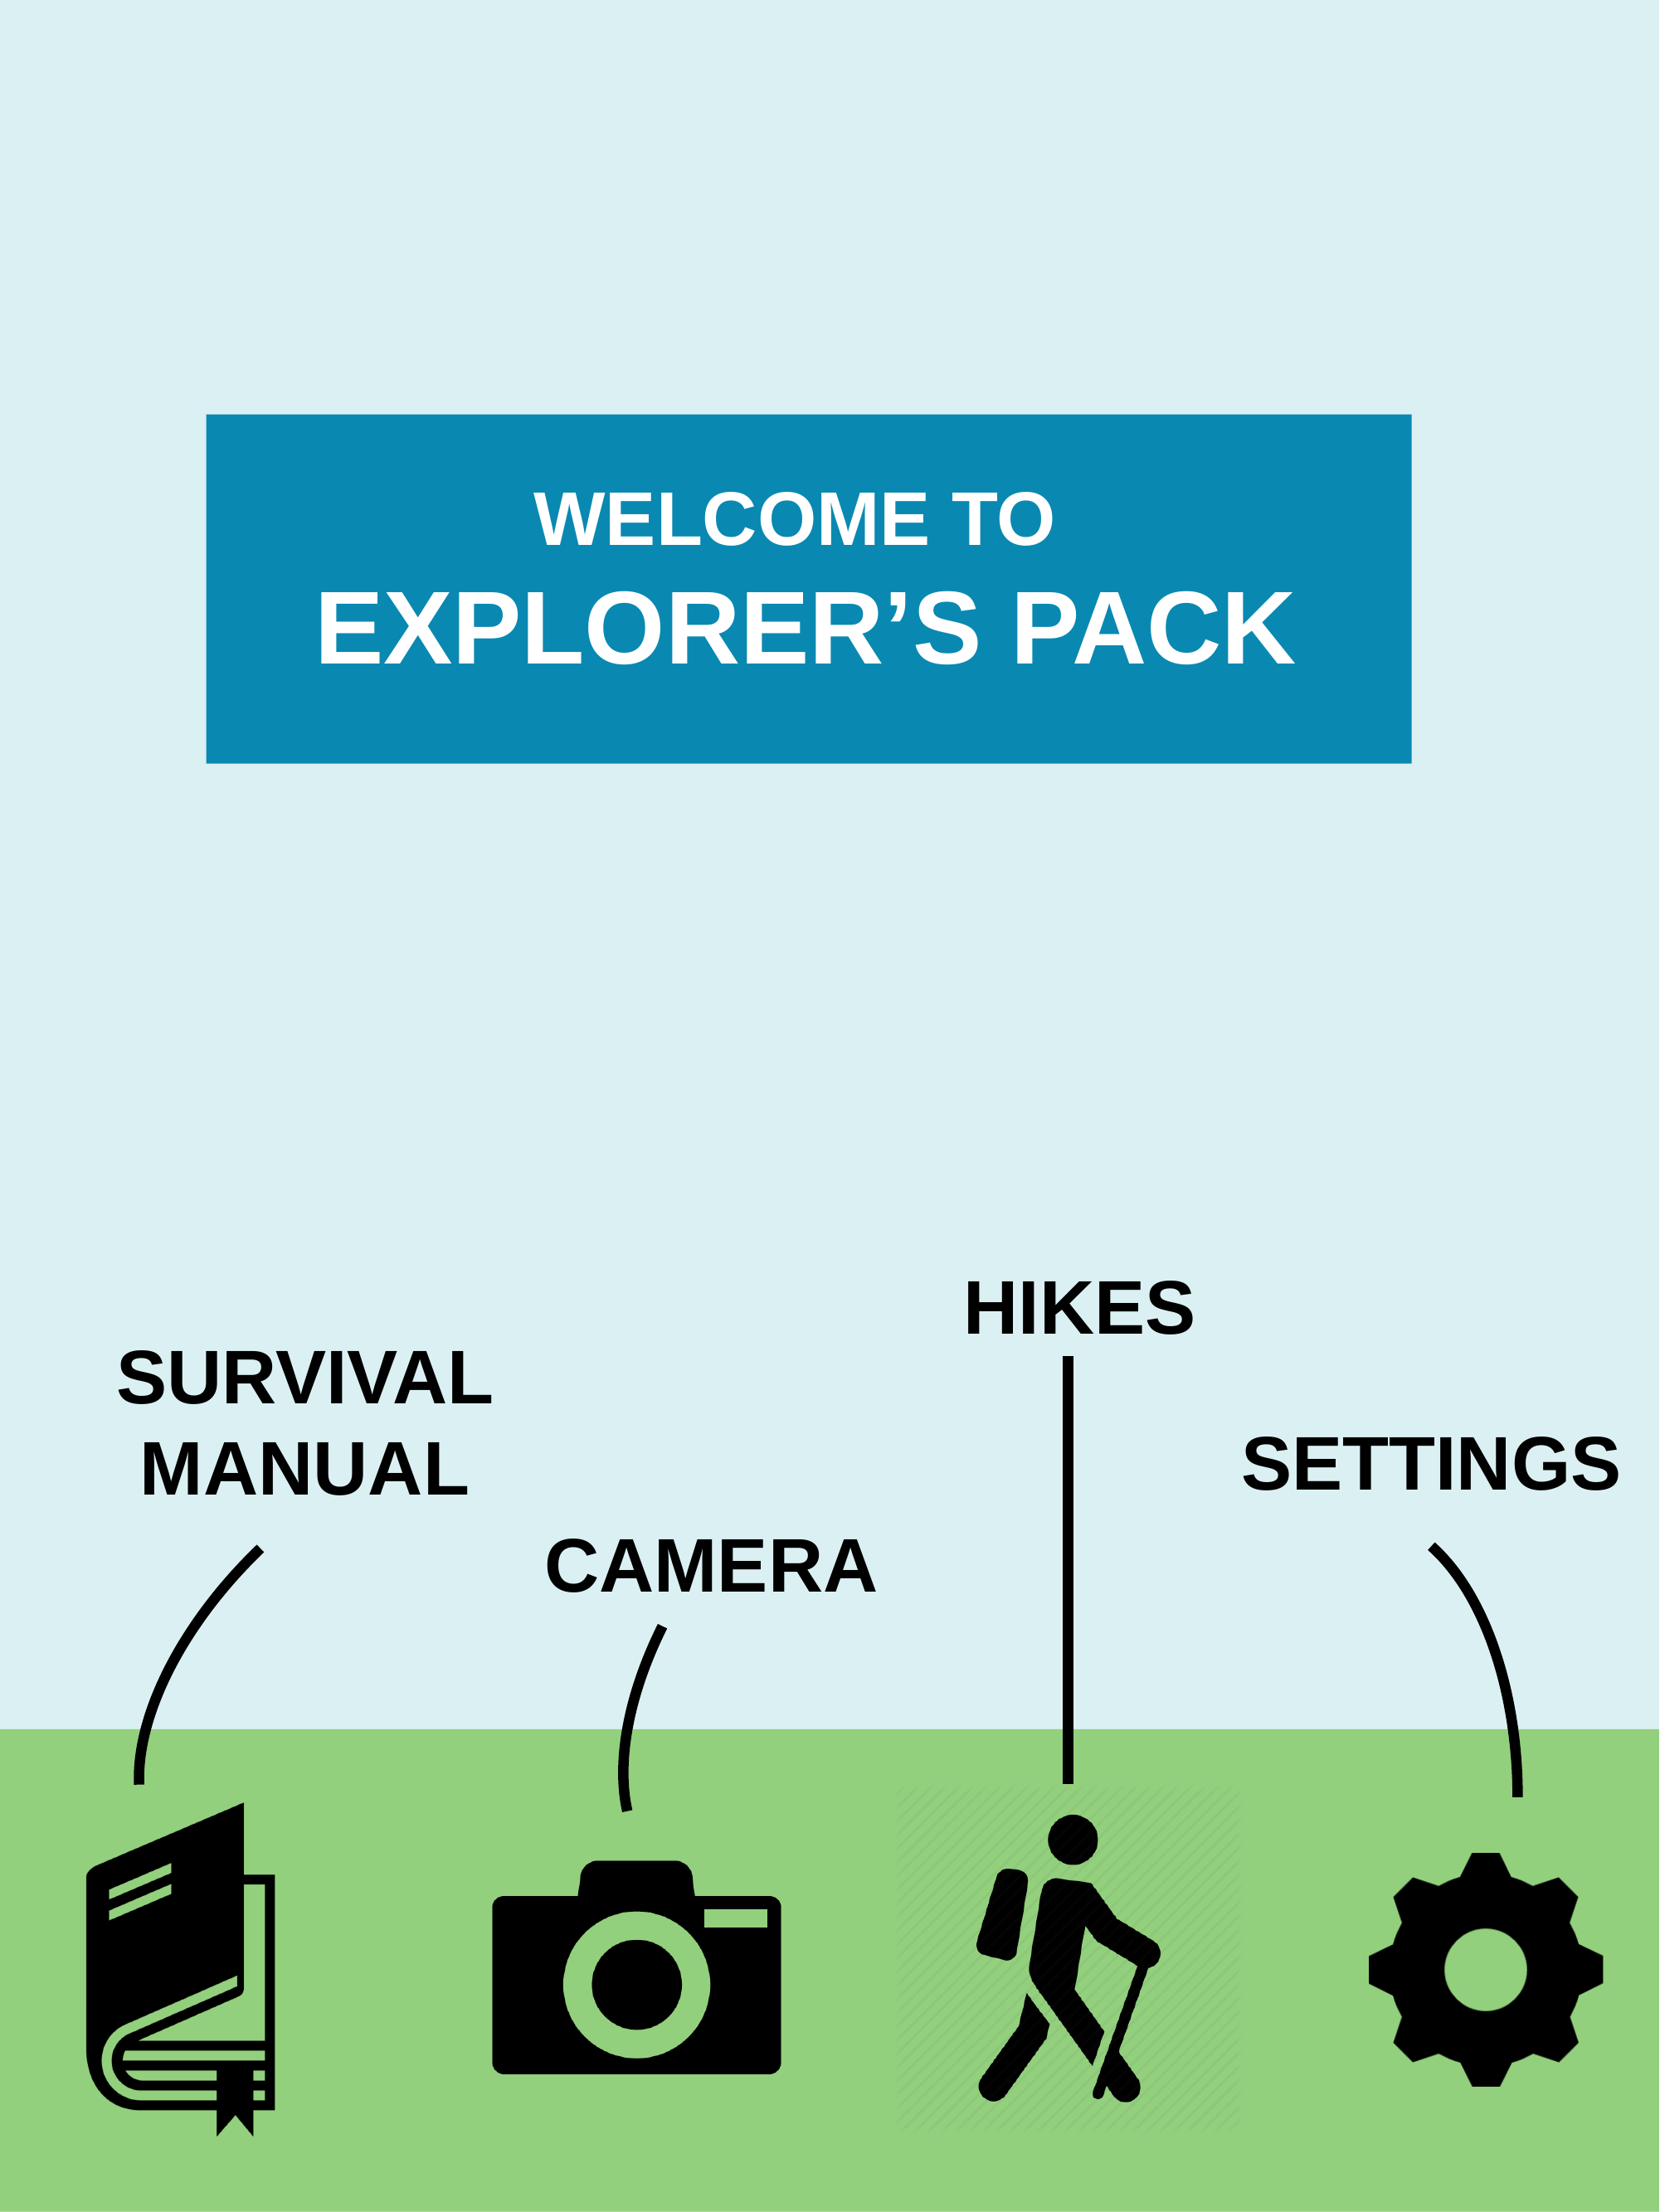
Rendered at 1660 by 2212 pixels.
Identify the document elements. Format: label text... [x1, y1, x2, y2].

picture [484, 1814, 790, 2120]
picture [0, 1783, 367, 2156]
text_box [0, 1728, 1659, 2212]
text_box SURVIVAL MANUAL [43, 1321, 567, 1516]
text_box WELCOME TO EXPLORER’S PACK [247, 463, 1365, 691]
text_box HIKES [818, 1252, 1341, 1355]
text_box [139, 1548, 367, 1783]
text_box [206, 414, 1413, 765]
text_box SETTINGS [1170, 1407, 1659, 1511]
text_box [1364, 1545, 1518, 1797]
picture [893, 1783, 1243, 2133]
picture [1321, 1805, 1651, 2135]
text_box [0, 0, 1659, 1728]
text_box CAMERA [450, 1510, 973, 1613]
text_box [622, 1626, 829, 1811]
